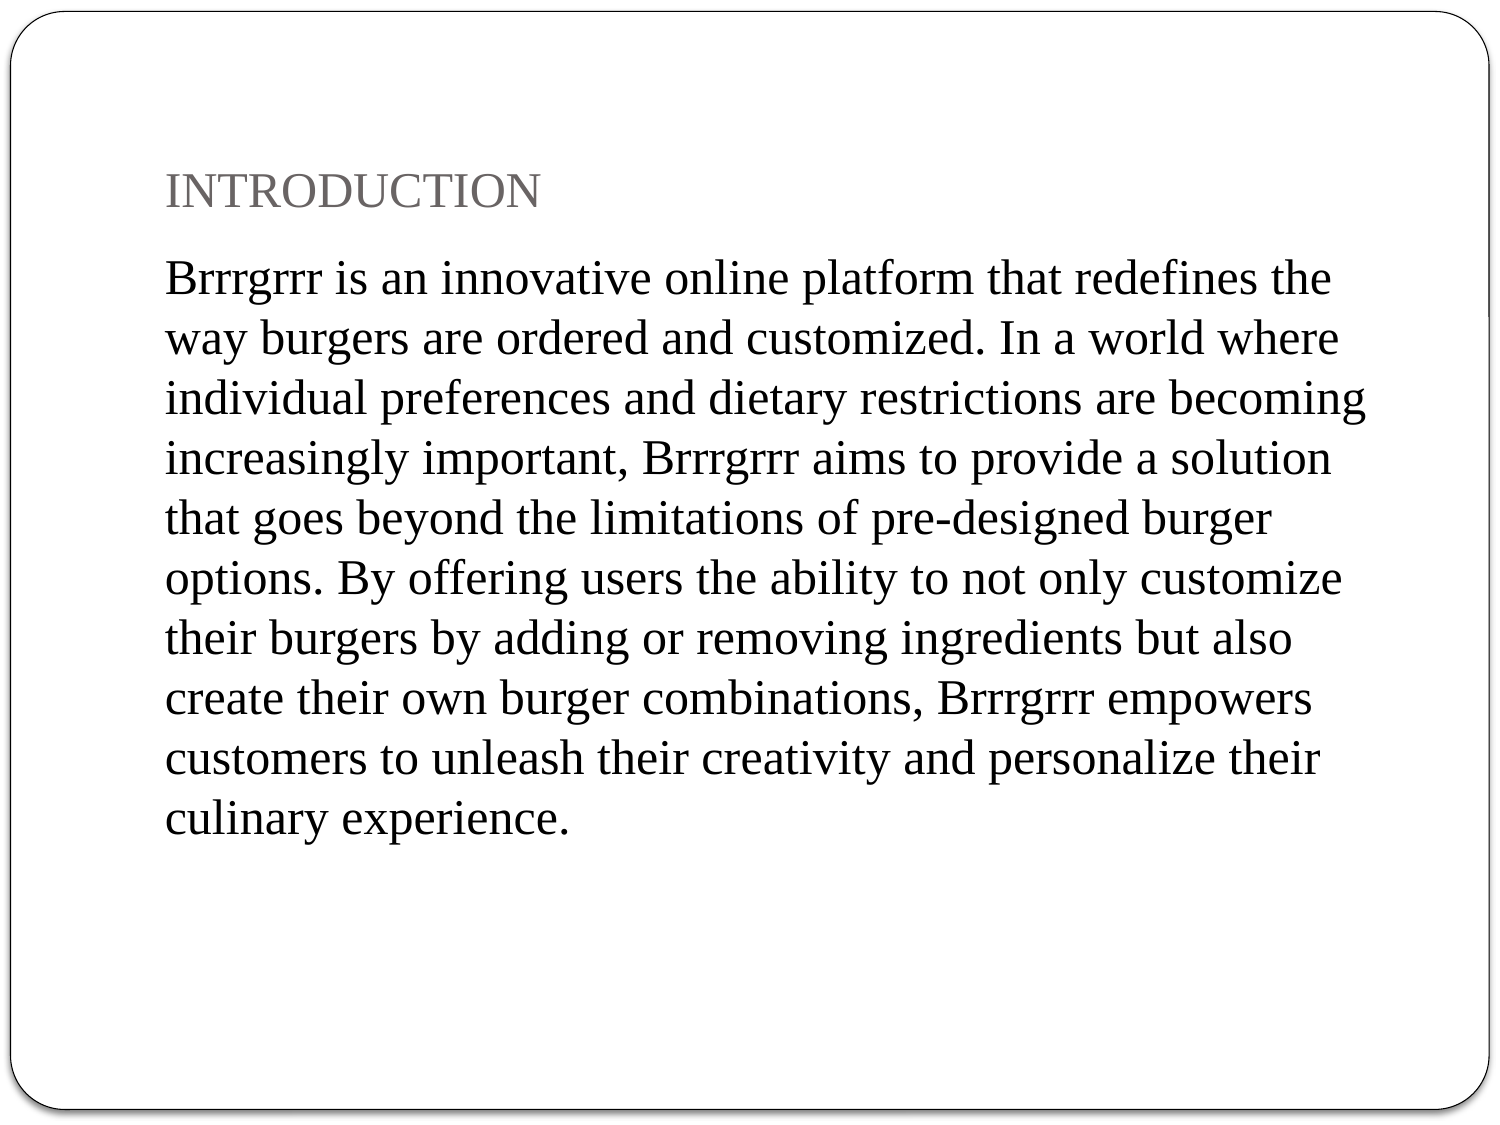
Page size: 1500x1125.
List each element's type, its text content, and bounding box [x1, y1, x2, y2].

title INTRODUCTION [150, 45, 1425, 233]
list Brrrgrrr is an innovative online platform that redefines the way burgers are ordered and customized. In a world where individual preferences and dietary restrictions are becoming increasingly important, Brrrgrrr aims to provide a solution that goes beyond the limitations of pre-designed burger options. By offering users the ability to not only customize their burgers by adding or removing ingredients but also create their own burger combinations, Brrrgrrr empowers customers to unleash their creativity and personalize their culinary experience. [150, 237, 1425, 988]
